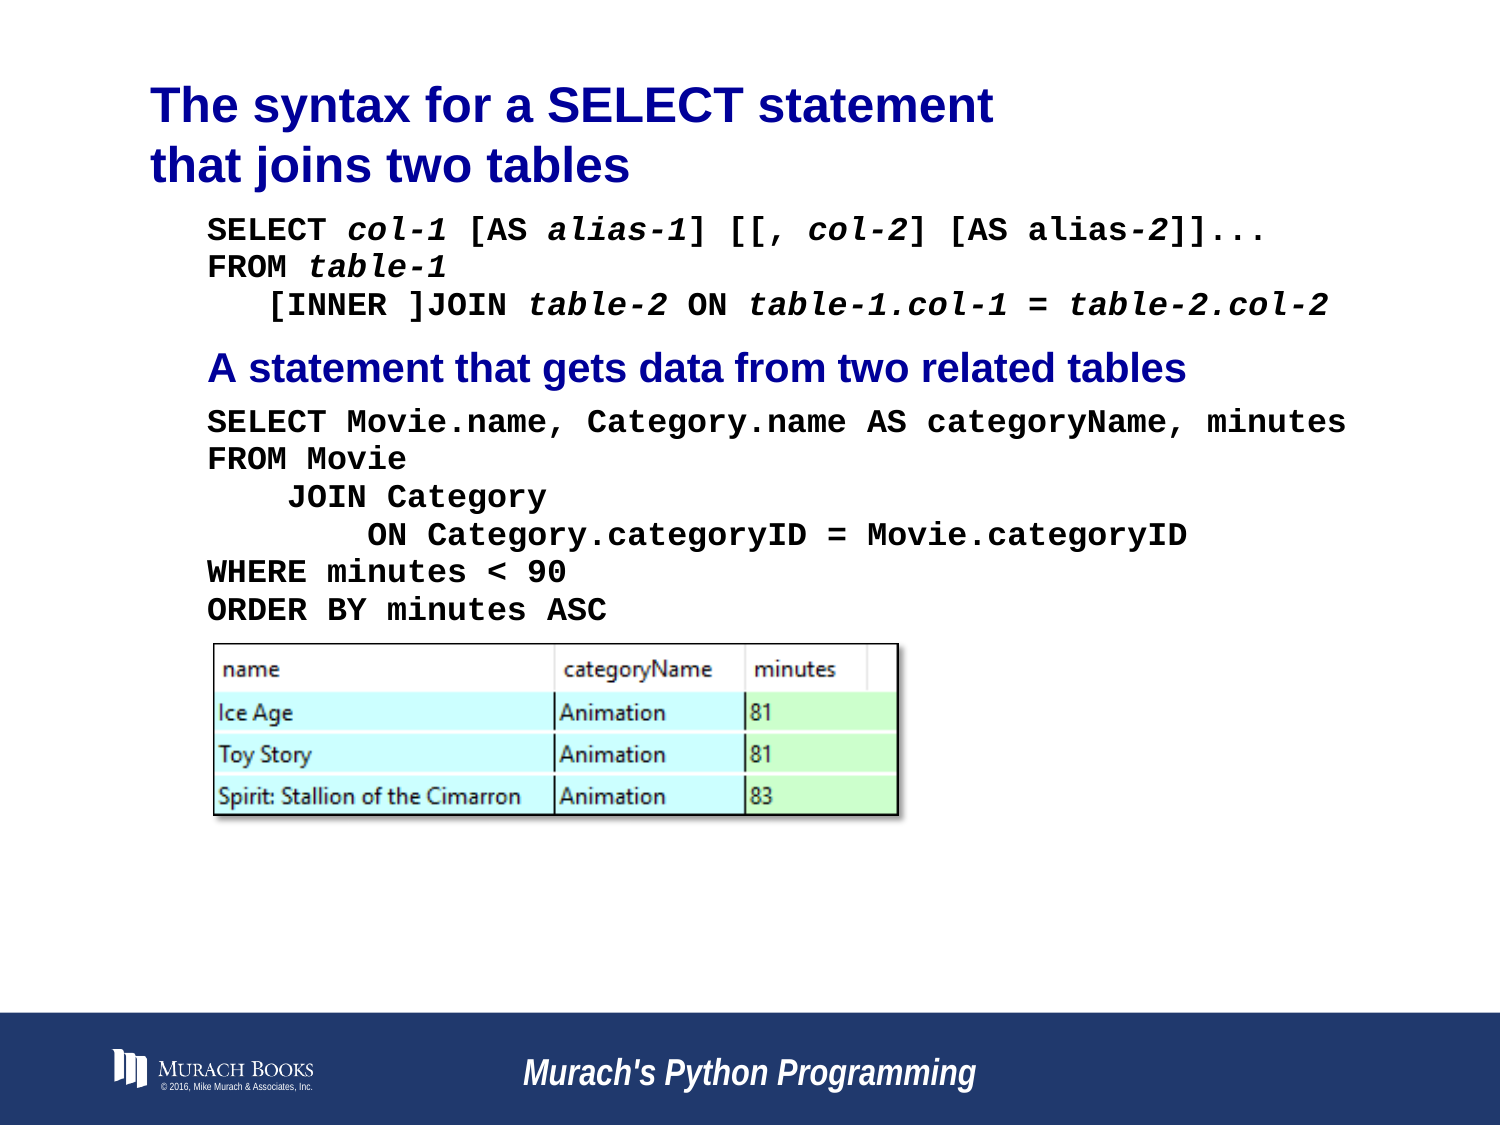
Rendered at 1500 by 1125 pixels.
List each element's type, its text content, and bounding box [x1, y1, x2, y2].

title The syntax for a SELECT statement that joins two tables [150, 72, 1350, 194]
slide_number Murach's Python Programming [463, 1025, 1050, 1100]
footer © 2016, Mike Murach & Associates, Inc. [12, 1025, 463, 1100]
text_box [149, 212, 1375, 836]
